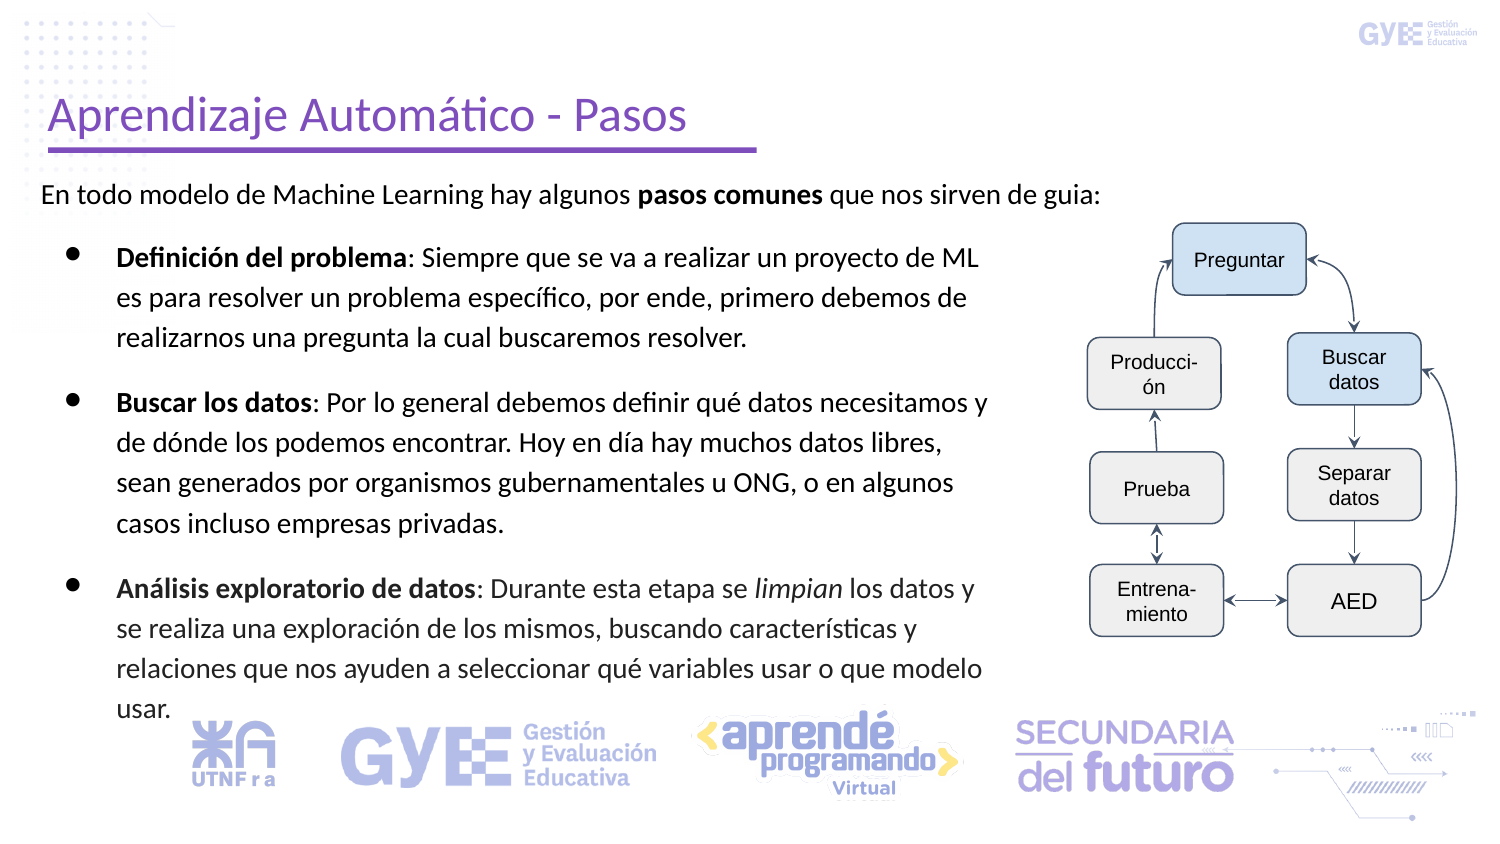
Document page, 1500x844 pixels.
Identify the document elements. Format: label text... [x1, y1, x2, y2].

picture [1358, 19, 1478, 46]
text_box Aprendizaje Automático - Pasos [180, 75, 1500, 148]
text_box En todo modelo de Machine Learning hay algunos pasos comunes que nos sirven de guia: [180, 169, 1156, 261]
picture [186, 712, 283, 798]
picture [688, 700, 965, 804]
picture [997, 700, 1485, 835]
text_box Entrena- miento [1089, 564, 1224, 637]
text_box Producci-ón [1087, 337, 1222, 410]
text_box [1154, 409, 1158, 452]
picture [341, 721, 656, 789]
text_box Buscar datos [1287, 332, 1422, 405]
text_box Definición del problema: Siempre que se va a realizar un proyecto de ML es para resolver un problema específico, por ende, primero debemos de realizarnos una pregunta la cual buscaremos resolver. Buscar los datos: Por lo general debemos definir qué datos necesitamos y de dónde los podemos encontrar. Hoy en día hay muchos datos libres, sean generados por organismos gubernamentales u ONG, o en algunos casos incluso empresas privadas. Análisis exploratorio de datos: Durante esta etapa se limpian los datos y se realiza una exploración de los mismos, buscando características y relaciones que nos ayuden a seleccionar qué variables usar o que modelo usar. [26, 217, 1008, 793]
text_box AED [1287, 564, 1422, 637]
text_box Prueba [1089, 451, 1224, 524]
text_box Separar datos [1287, 448, 1416, 521]
text_box Preguntar [1172, 223, 1307, 296]
text_box [180, 147, 757, 153]
picture [11, 11, 175, 334]
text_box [1305, 258, 1355, 334]
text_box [1154, 258, 1173, 338]
